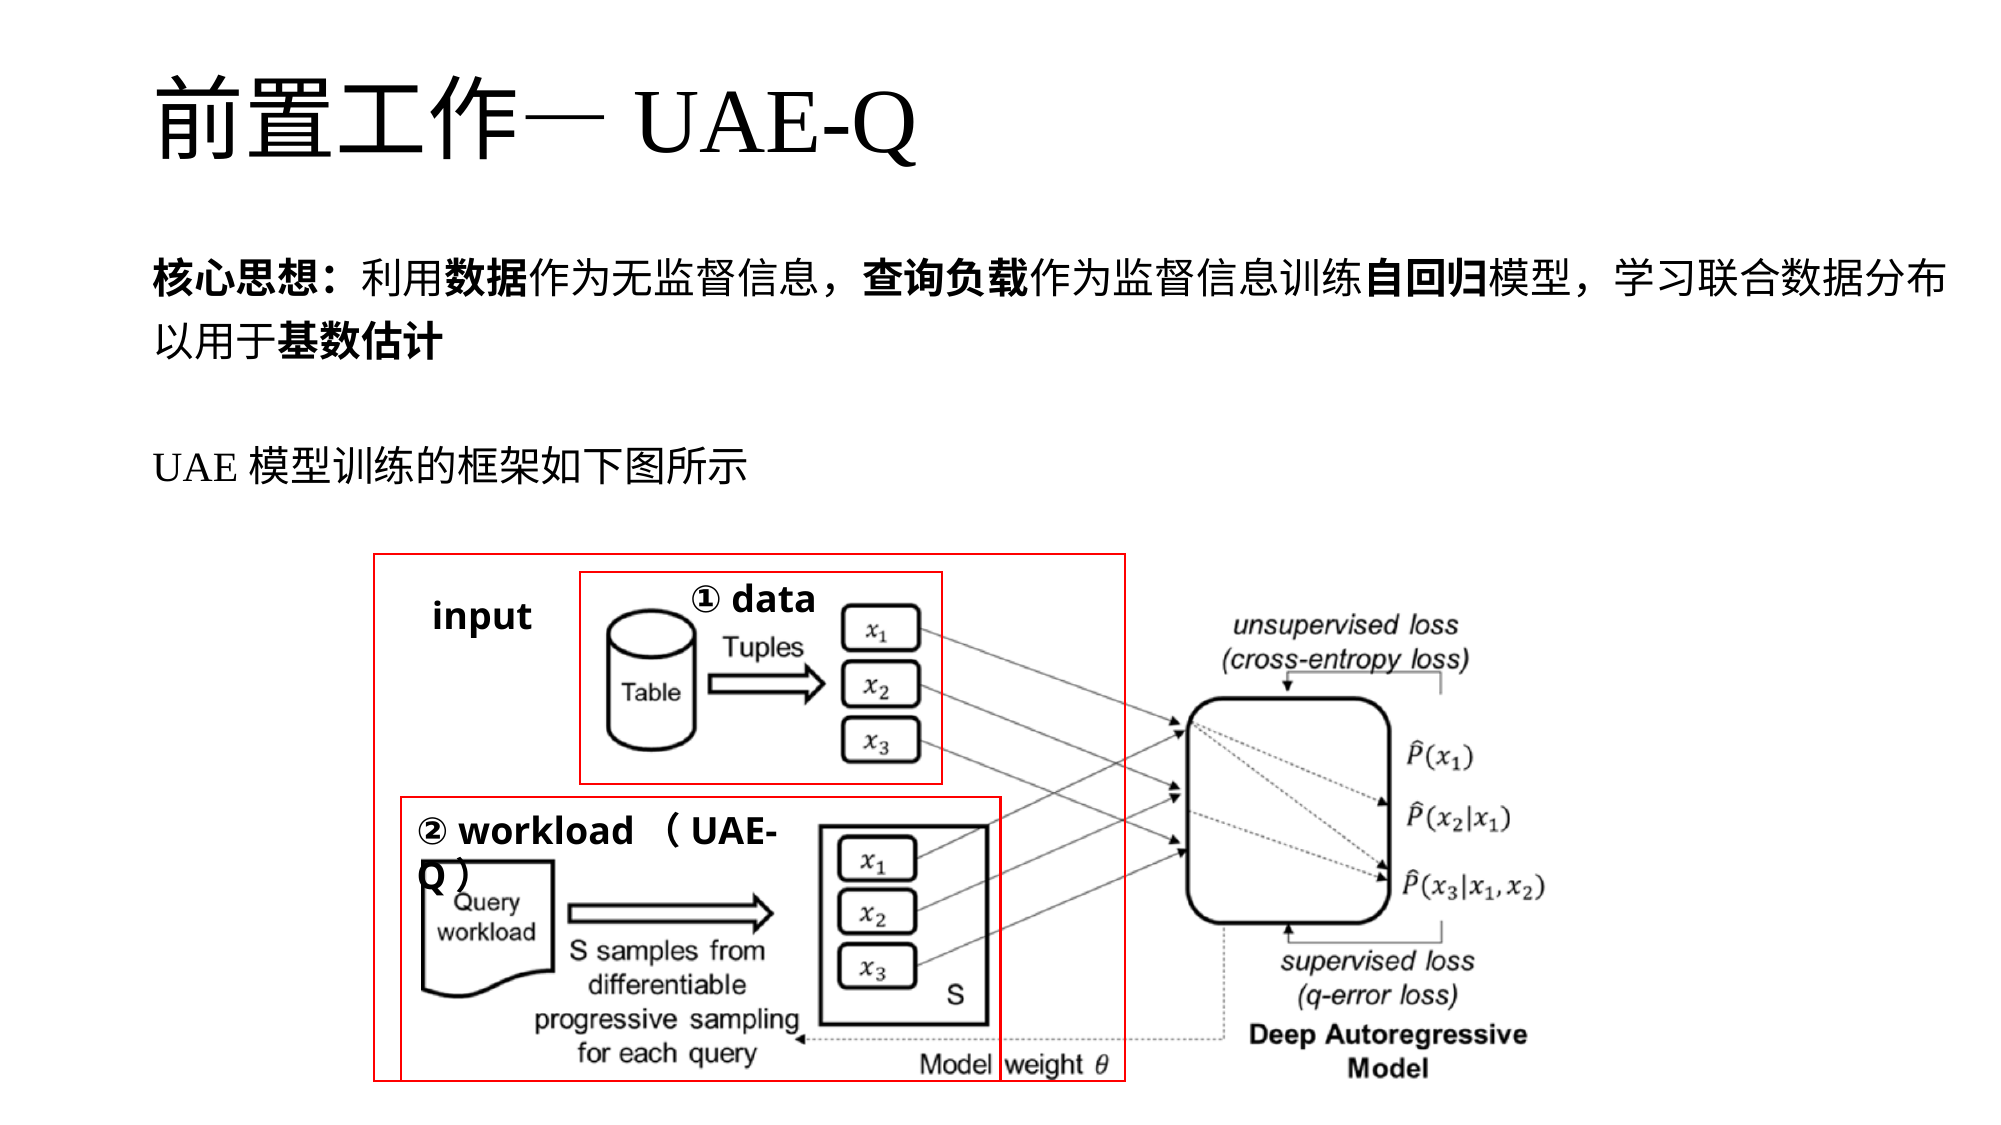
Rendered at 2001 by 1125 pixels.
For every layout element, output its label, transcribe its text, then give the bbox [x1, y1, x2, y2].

text_box [373, 553, 387, 1082]
title 前置工作—UAE-Q [137, 14, 1863, 231]
list 核心思想：利用数据作为无监督信息，查询负载作为监督信息训练自回归模型，学习联合数据分布以用于基数估计 UAE模型训练的框架如下图所示 [137, 231, 1991, 1082]
picture [387, 505, 1566, 1096]
